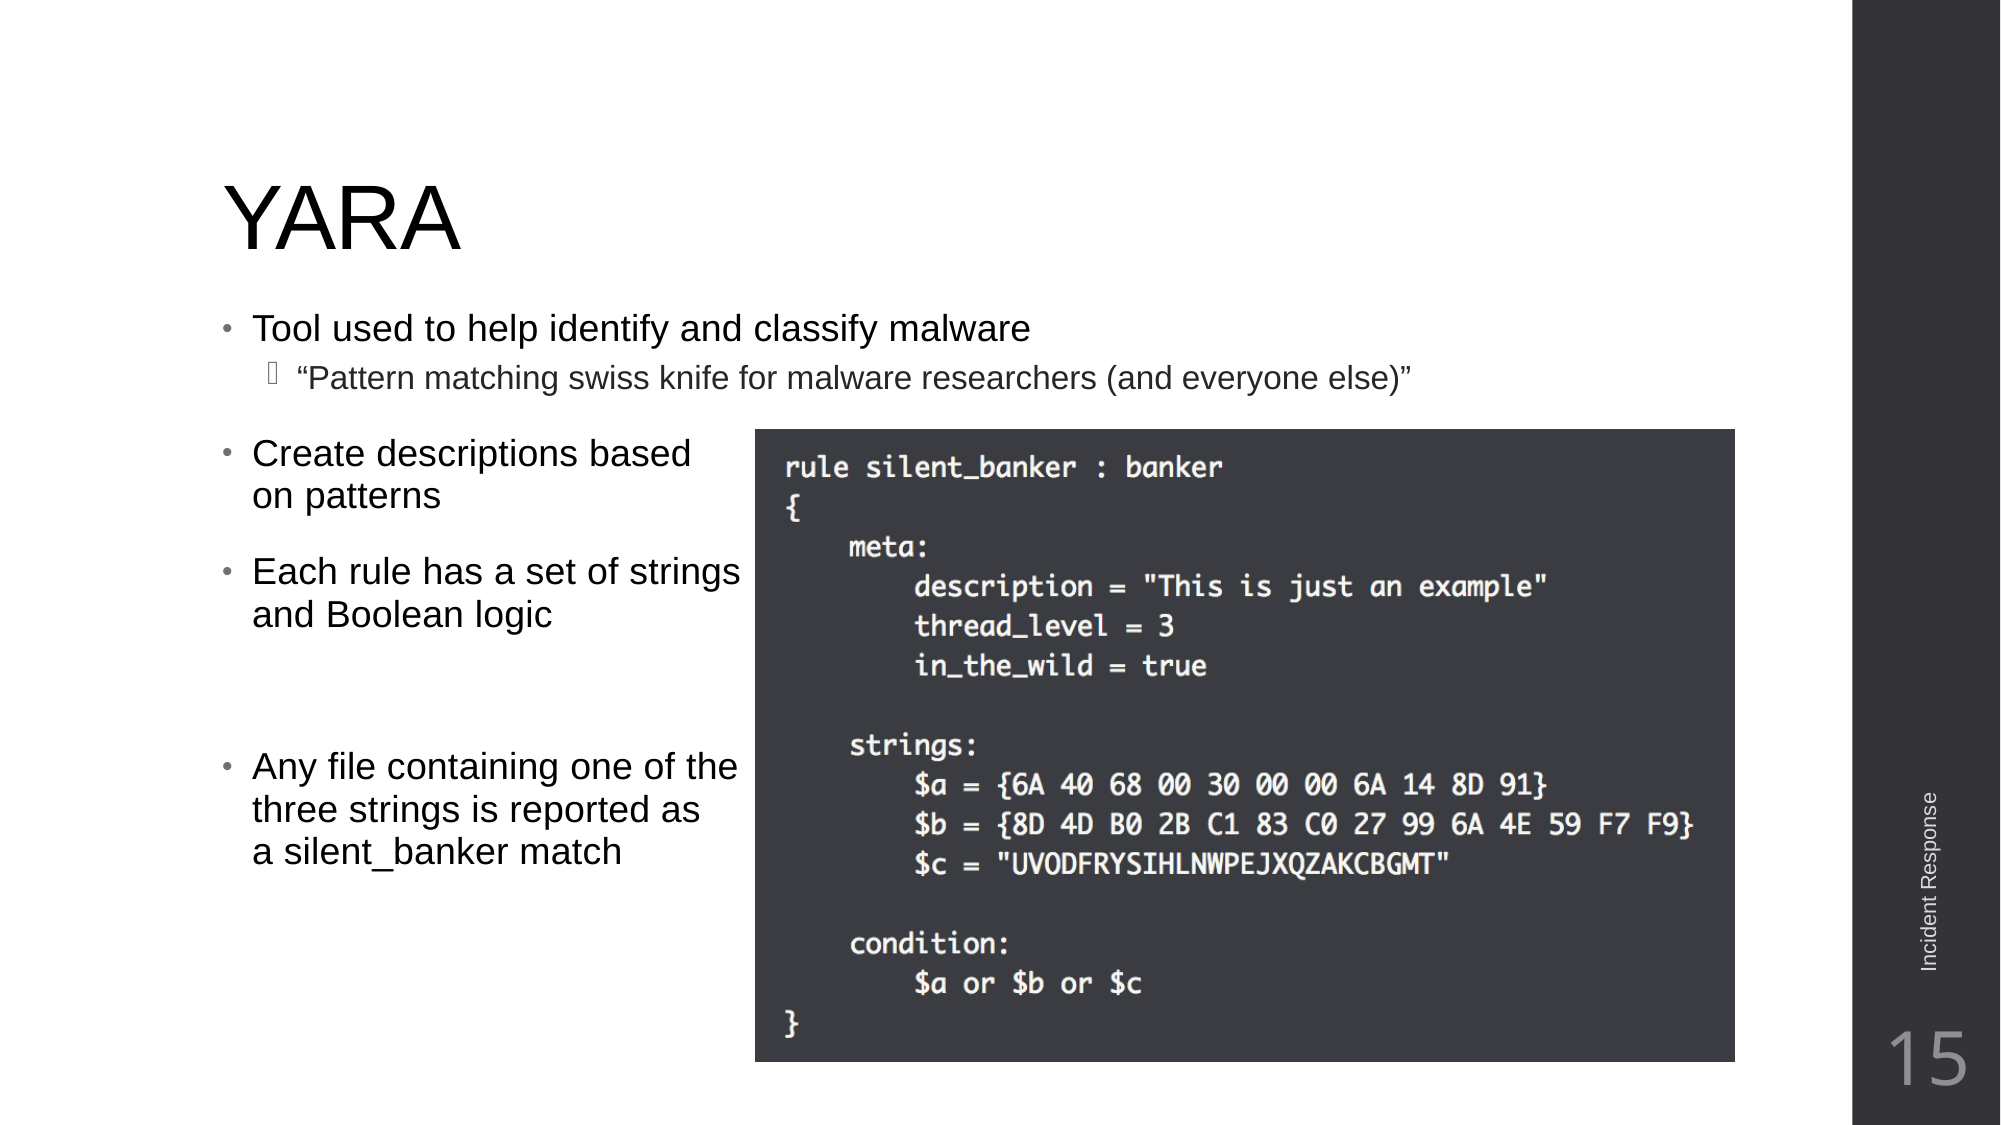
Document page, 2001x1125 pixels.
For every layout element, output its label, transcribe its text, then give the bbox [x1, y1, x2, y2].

title YARA [206, 60, 1797, 278]
slide_number 15 [1852, 1012, 2000, 1110]
picture [755, 429, 1736, 1062]
list Tool used to help identify and classify malware “Pattern matching swiss knife for malware researchers (and everyone else)” Create descriptions based on patterns Each rule has a set of strings and Boolean logic Any file containing one of the three strings is reported as a silent_banker match [206, 299, 1617, 1014]
footer Incident Response [1897, 400, 1958, 988]
